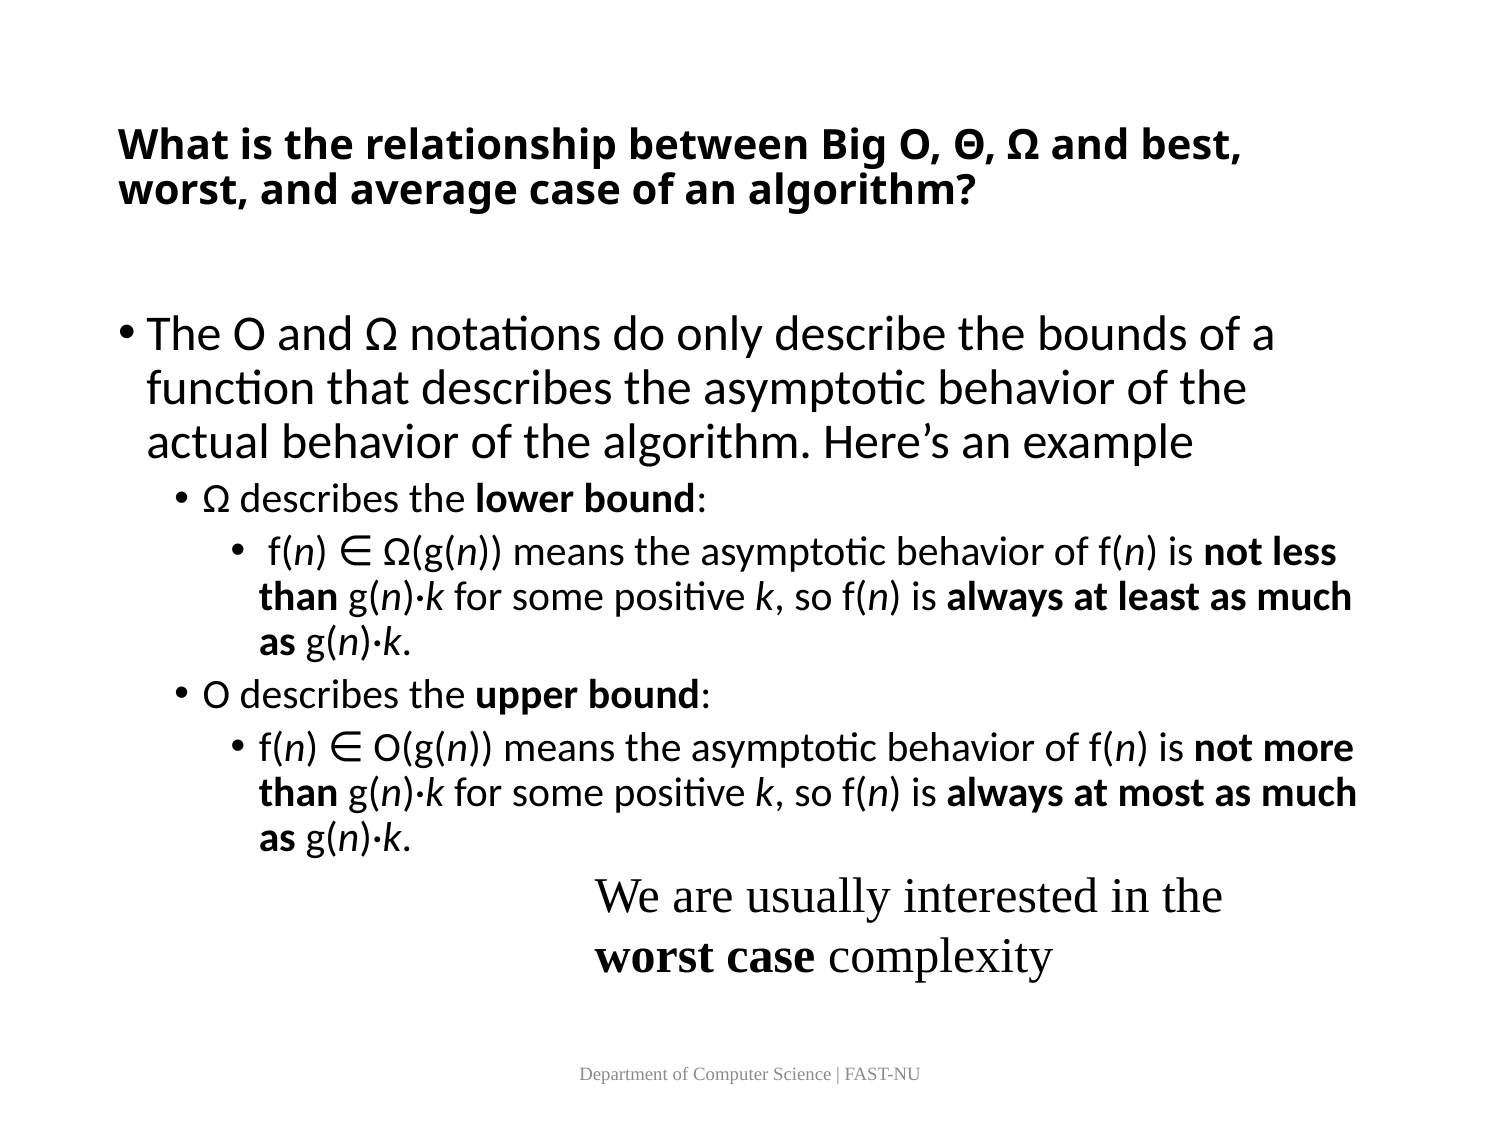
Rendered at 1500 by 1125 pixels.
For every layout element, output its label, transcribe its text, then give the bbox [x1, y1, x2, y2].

list The Ο and Ω notations do only describe the bounds of a function that describes the asymptotic behavior of the actual behavior of the algorithm. Here’s an example Ω describes the lower bound: f(n) ∈ Ω(g(n)) means the asymptotic behavior of f(n) is not less than g(n)·k for some positive k, so f(n) is always at least as much as g(n)·k. Ο describes the upper bound: f(n) ∈ Ο(g(n)) means the asymptotic behavior of f(n) is not more than g(n)·k for some positive k, so f(n) is always at most as much as g(n)·k. [103, 299, 1397, 1014]
title What is the relationship between Big O, Θ, Ω and best, worst, and average case of an algorithm? [103, 59, 1397, 278]
text_box We are usually interested in the worst case complexity [579, 854, 1330, 990]
footer Department of Computer Science | FAST-NU [496, 1042, 1004, 1103]
